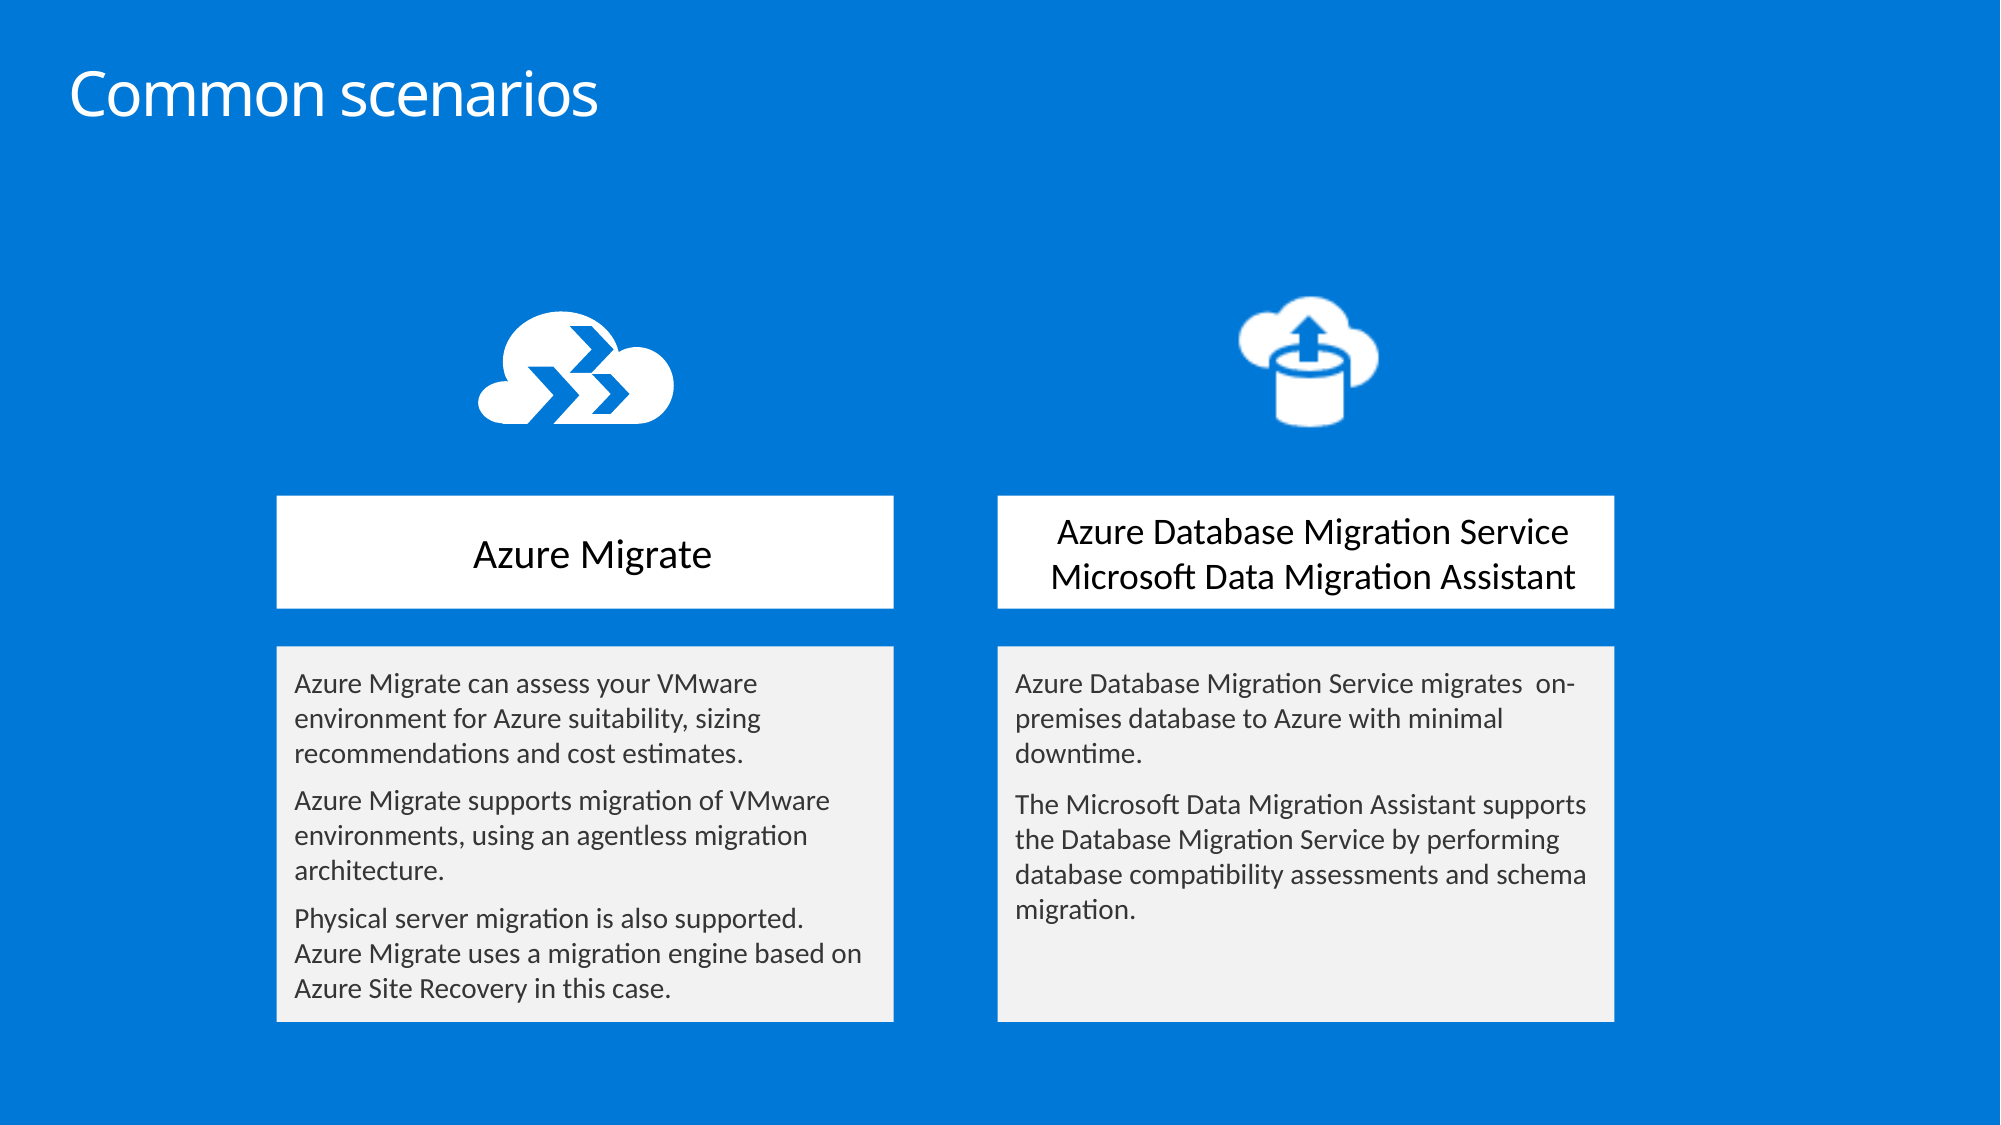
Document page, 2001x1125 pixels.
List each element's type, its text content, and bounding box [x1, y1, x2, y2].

title Common scenarios [44, 47, 1957, 196]
text_box Azure Database Migration Service migrates on-premises database to Azure with minimal downtime. The Microsoft Data Migration Assistant supports the Database Migration Service by performing database compatibility assessments and schema migration. [997, 646, 1615, 1022]
text_box [477, 310, 675, 425]
text_box Azure Migrate can assess your VMware environment for Azure suitability, sizing recommendations and cost estimates. Azure Migrate supports migration of VMware environments, using an agentless migration architecture. Physical server migration is also supported. Azure Migrate uses a migration engine based on Azure Site Recovery in this case. [276, 646, 894, 1022]
text_box Azure Database Migration Service Microsoft Data Migration Assistant [997, 495, 1615, 609]
picture [1206, 253, 1421, 444]
text_box Azure Migrate [276, 495, 894, 609]
